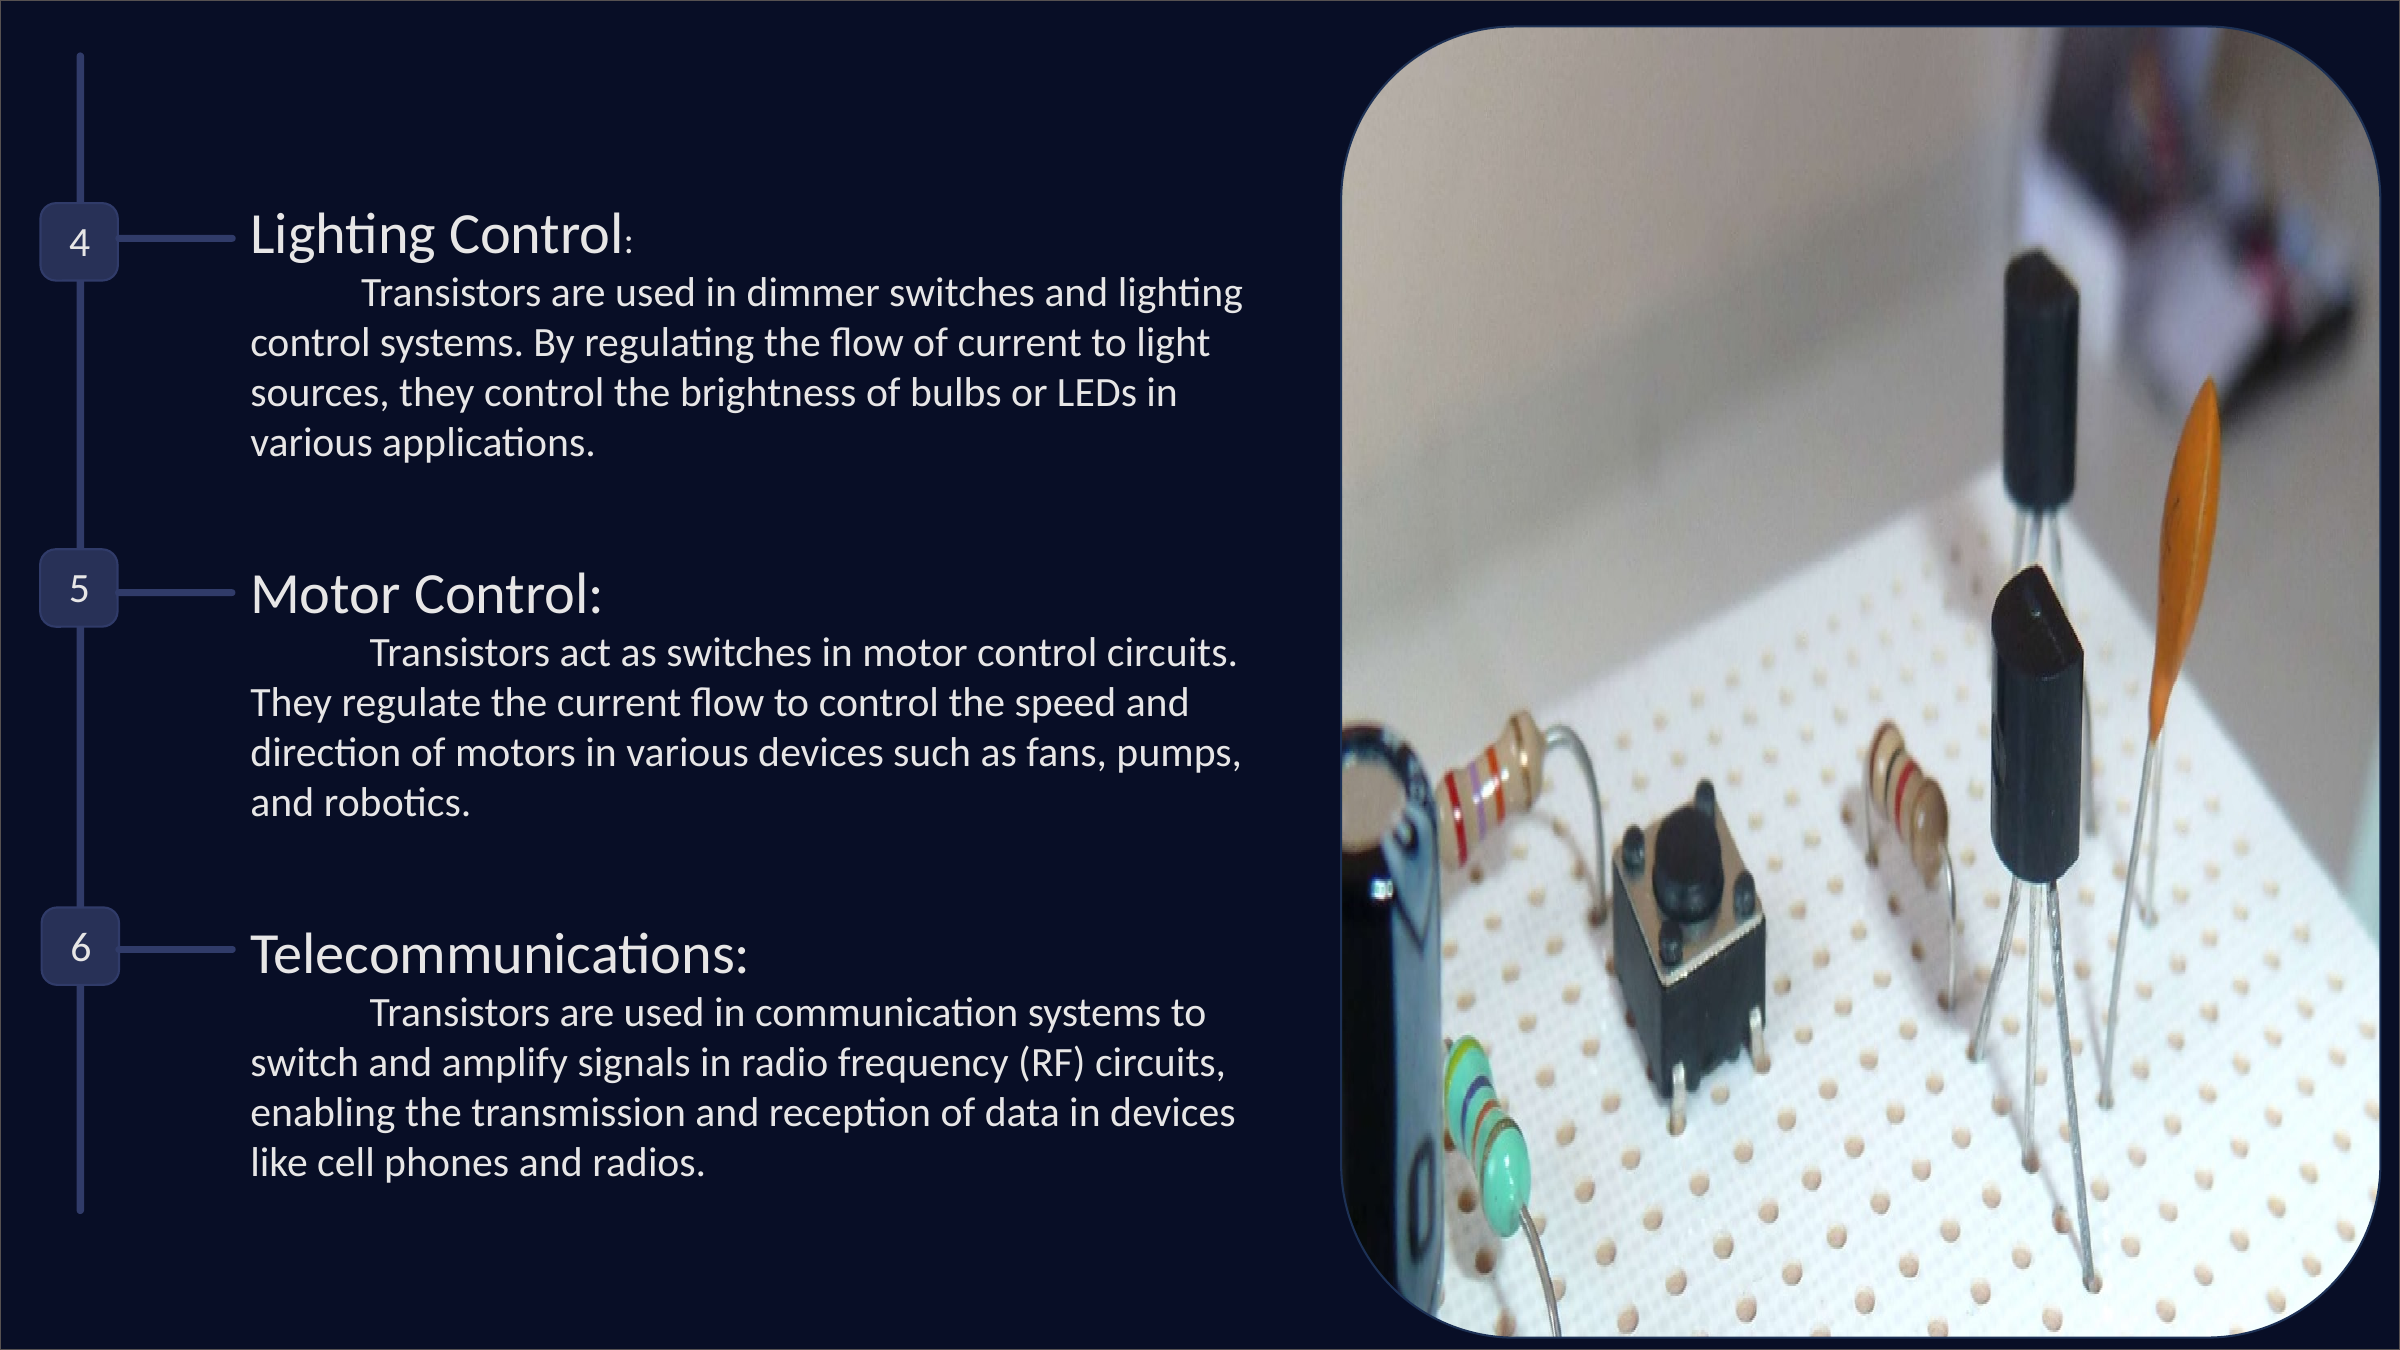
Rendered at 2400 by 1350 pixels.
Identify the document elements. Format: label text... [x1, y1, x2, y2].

text_box 4 [40, 203, 118, 281]
text_box [76, 281, 85, 549]
text_box [0, 0, 2400, 1350]
text_box Lighting Control: Transistors are used in dimmer switches and lighting control systems. By regulating the flow of current to light sources, they control the brightness of bulbs or LEDs in various applications. Motor Control: Transistors act as switches in motor control circuits. They regulate the current flow to control the speed and direction of motors in various devices such as fans, pumps, and robotics. Telecommunications: Transistors are used in communication systems to switch and amplify signals in radio frequency (RF) circuits, enabling the transmission and reception of data in devices like cell phones and radios. [235, 52, 1283, 1350]
text_box [115, 946, 235, 953]
text_box [76, 985, 85, 1215]
text_box [76, 52, 85, 203]
text_box [115, 234, 235, 242]
text_box [1340, 25, 2382, 1339]
text_box [115, 589, 235, 597]
text_box [76, 627, 85, 907]
text_box 6 [41, 907, 120, 985]
text_box 5 [40, 549, 118, 627]
